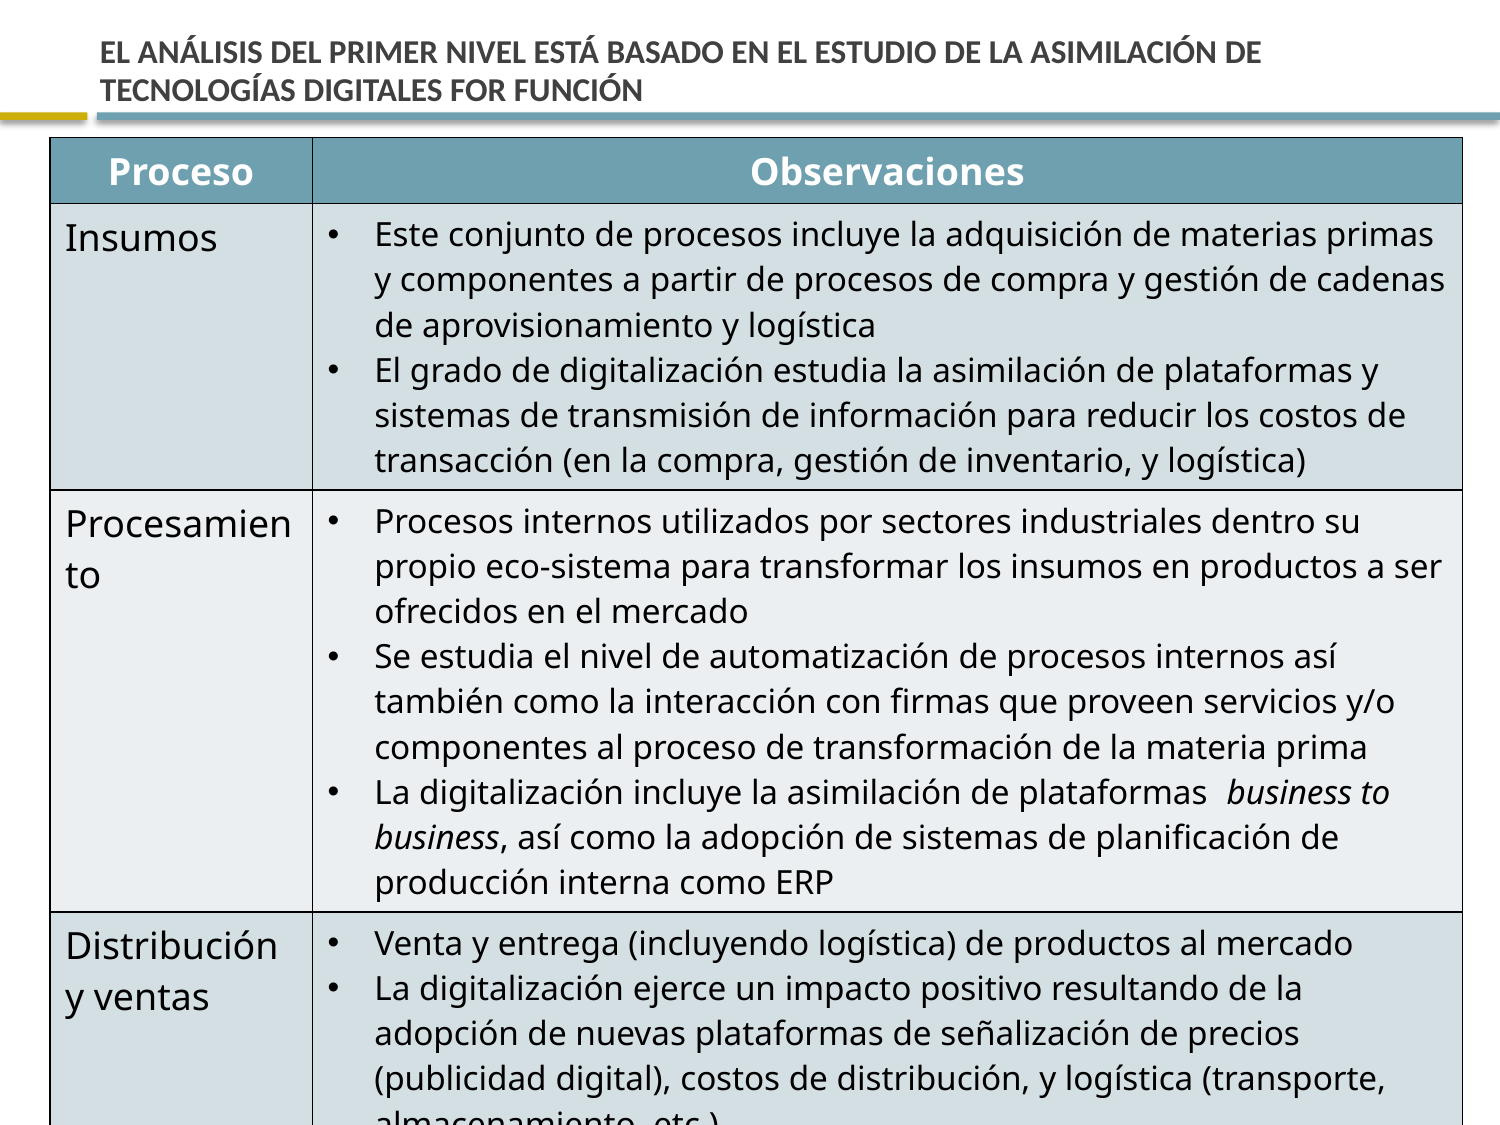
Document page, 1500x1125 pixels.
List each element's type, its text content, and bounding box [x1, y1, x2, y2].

title EL ANÁLISIS DEL PRIMER NIVEL ESTÁ BASADO EN EL ESTUDIO DE LA ASIMILACIÓN DE TECNOLOGÍAS DIGITALES FOR FUNCIÓN [99, 12, 1450, 113]
table_header Proceso [51, 138, 312, 203]
table_cell Procesos internos utilizados por sectores industriales dentro su propio eco-sistema para transformar los insumos en productos a ser ofrecidos en el mercado Se estudia el nivel de automatización de procesos internos así también como la interacción con firmas que proveen servicios y/o componentes al proceso de transformación de la materia prima La digitalización incluye la asimilación de plataformas business to business, así como la adopción de sistemas de planificación de producción interna como ERP [313, 491, 1462, 911]
table_cell Procesamiento [51, 491, 312, 911]
table_cell Distribución y ventas [51, 913, 312, 1125]
table_cell Venta y entrega (incluyendo logística) de productos al mercado La digitalización ejerce un impacto positivo resultando de la adopción de nuevas plataformas de señalización de precios (publicidad digital), costos de distribución, y logística (transporte, almacenamiento, etc.) El precio del producto a ser ofrecido en el mercado puede incrementarse como resultado de una mejor señalización al mercado potencial Los costos de distribución pueden reducirse como resultado de una optimización de canales de venta [313, 913, 1462, 1125]
table_cell Este conjunto de procesos incluye la adquisición de materias primas y componentes a partir de procesos de compra y gestión de cadenas de aprovisionamiento y logística El grado de digitalización estudia la asimilación de plataformas y sistemas de transmisión de información para reducir los costos de transacción (en la compra, gestión de inventario, y logística) [313, 204, 1462, 489]
table_header Observaciones [313, 138, 1462, 203]
table_cell Insumos [51, 204, 312, 489]
